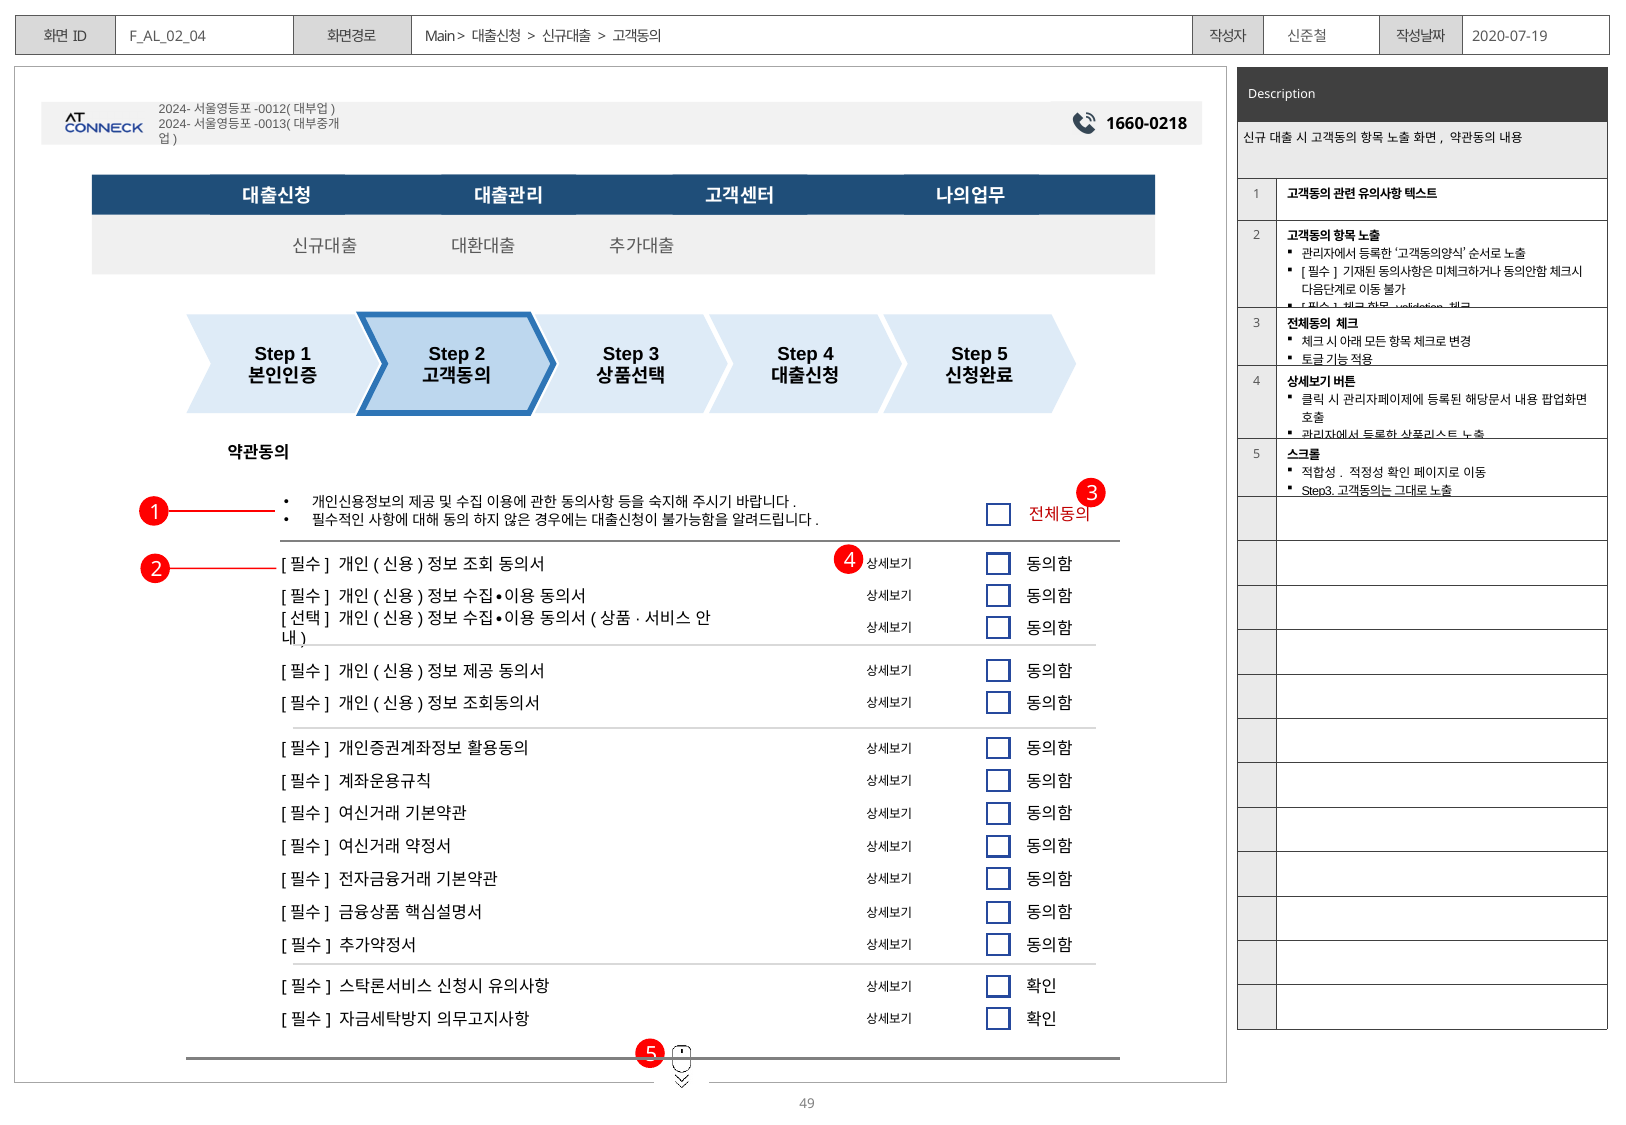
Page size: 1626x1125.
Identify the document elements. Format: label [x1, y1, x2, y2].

text_box [274, 901, 734, 924]
text_box [986, 616, 1011, 639]
text_box [986, 552, 1011, 575]
text_box [847, 693, 932, 712]
picture [1072, 110, 1097, 135]
text_box [847, 771, 932, 790]
text_box [274, 616, 734, 639]
table_cell [1238, 366, 1276, 438]
table_cell [1238, 122, 1607, 178]
text_box [1019, 901, 1109, 924]
text_box [986, 867, 1011, 890]
text_box [274, 691, 734, 714]
text_box [91, 174, 1156, 275]
text_box [986, 691, 1011, 714]
table_cell [1277, 630, 1607, 674]
text_box [986, 802, 1011, 825]
text_box [274, 769, 734, 792]
table_cell [1238, 719, 1276, 762]
table_cell [1238, 439, 1276, 496]
table_cell [1238, 852, 1276, 896]
text_box [139, 477, 1156, 574]
table_cell [1277, 586, 1607, 629]
text_box [986, 901, 1011, 924]
text_box [847, 935, 932, 954]
text_box [410, 17, 1138, 54]
text_box [986, 659, 1011, 682]
text_box [274, 975, 734, 997]
text_box [274, 867, 734, 890]
text_box [986, 1007, 1011, 1030]
text_box [847, 739, 932, 757]
table_cell [1238, 675, 1276, 718]
table_cell [1277, 763, 1607, 807]
table_cell [1238, 221, 1276, 307]
text_box [636, 1060, 654, 1069]
text_box [274, 659, 734, 682]
table_cell [1238, 541, 1276, 585]
text_box [41, 100, 1203, 146]
text_box [986, 835, 1011, 858]
text_box [847, 1009, 932, 1028]
text_box [274, 802, 734, 825]
text_box [1019, 584, 1109, 607]
table_cell [1238, 897, 1276, 940]
table_cell [1277, 852, 1607, 896]
text_box [1019, 691, 1109, 714]
table_cell [1238, 497, 1276, 540]
table_cell [1277, 179, 1607, 220]
text_box [186, 314, 1077, 414]
table_cell [1277, 808, 1607, 851]
text_box [1019, 769, 1109, 792]
text_box [1019, 616, 1109, 639]
text_box [1019, 659, 1109, 682]
text_box [847, 586, 932, 605]
table_cell [1238, 630, 1276, 674]
table_cell [1277, 897, 1607, 940]
table_cell [1277, 308, 1607, 365]
text_box [1458, 17, 1563, 54]
text_box [986, 975, 1011, 998]
text_box [847, 804, 932, 823]
table_cell [1277, 541, 1607, 585]
table_cell [1238, 808, 1276, 851]
table_header [1238, 68, 1607, 121]
text_box [274, 737, 734, 759]
text_box [847, 837, 932, 855]
text_box [140, 552, 734, 607]
text_box [986, 584, 1011, 607]
text_box [1019, 737, 1109, 759]
text_box [274, 933, 734, 956]
table_cell [1277, 439, 1607, 496]
text_box [115, 17, 277, 54]
text_box [1019, 552, 1109, 575]
text_box [635, 1038, 657, 1057]
table_cell [1277, 497, 1607, 540]
table_cell [1238, 586, 1276, 629]
picture [654, 1040, 709, 1058]
text_box [847, 977, 932, 995]
table_cell [1277, 366, 1607, 438]
text_box [1019, 975, 1109, 997]
table_cell [1277, 675, 1607, 718]
text_box [847, 618, 932, 637]
text_box [274, 835, 734, 857]
table_cell [1238, 763, 1276, 807]
text_box [221, 428, 355, 476]
text_box [986, 933, 1011, 956]
text_box [847, 661, 932, 680]
text_box [274, 1007, 734, 1030]
table_cell [1277, 941, 1607, 984]
text_box [1019, 802, 1109, 825]
text_box [1019, 835, 1109, 857]
table_cell [1238, 985, 1276, 1029]
table_cell [1238, 308, 1276, 365]
text_box [986, 737, 1011, 759]
text_box [847, 903, 932, 921]
picture [654, 1059, 709, 1095]
picture [62, 110, 145, 134]
table_cell [1277, 985, 1607, 1029]
text_box [986, 769, 1011, 792]
text_box [847, 869, 932, 888]
text_box [781, 1088, 830, 1122]
text_box [1019, 867, 1109, 890]
text_box [1019, 933, 1109, 956]
table_cell [1277, 221, 1607, 307]
text_box [1273, 17, 1378, 54]
table_cell [1277, 719, 1607, 762]
table_cell [1238, 941, 1276, 984]
table_cell [1238, 179, 1276, 220]
text_box [1019, 1007, 1109, 1030]
